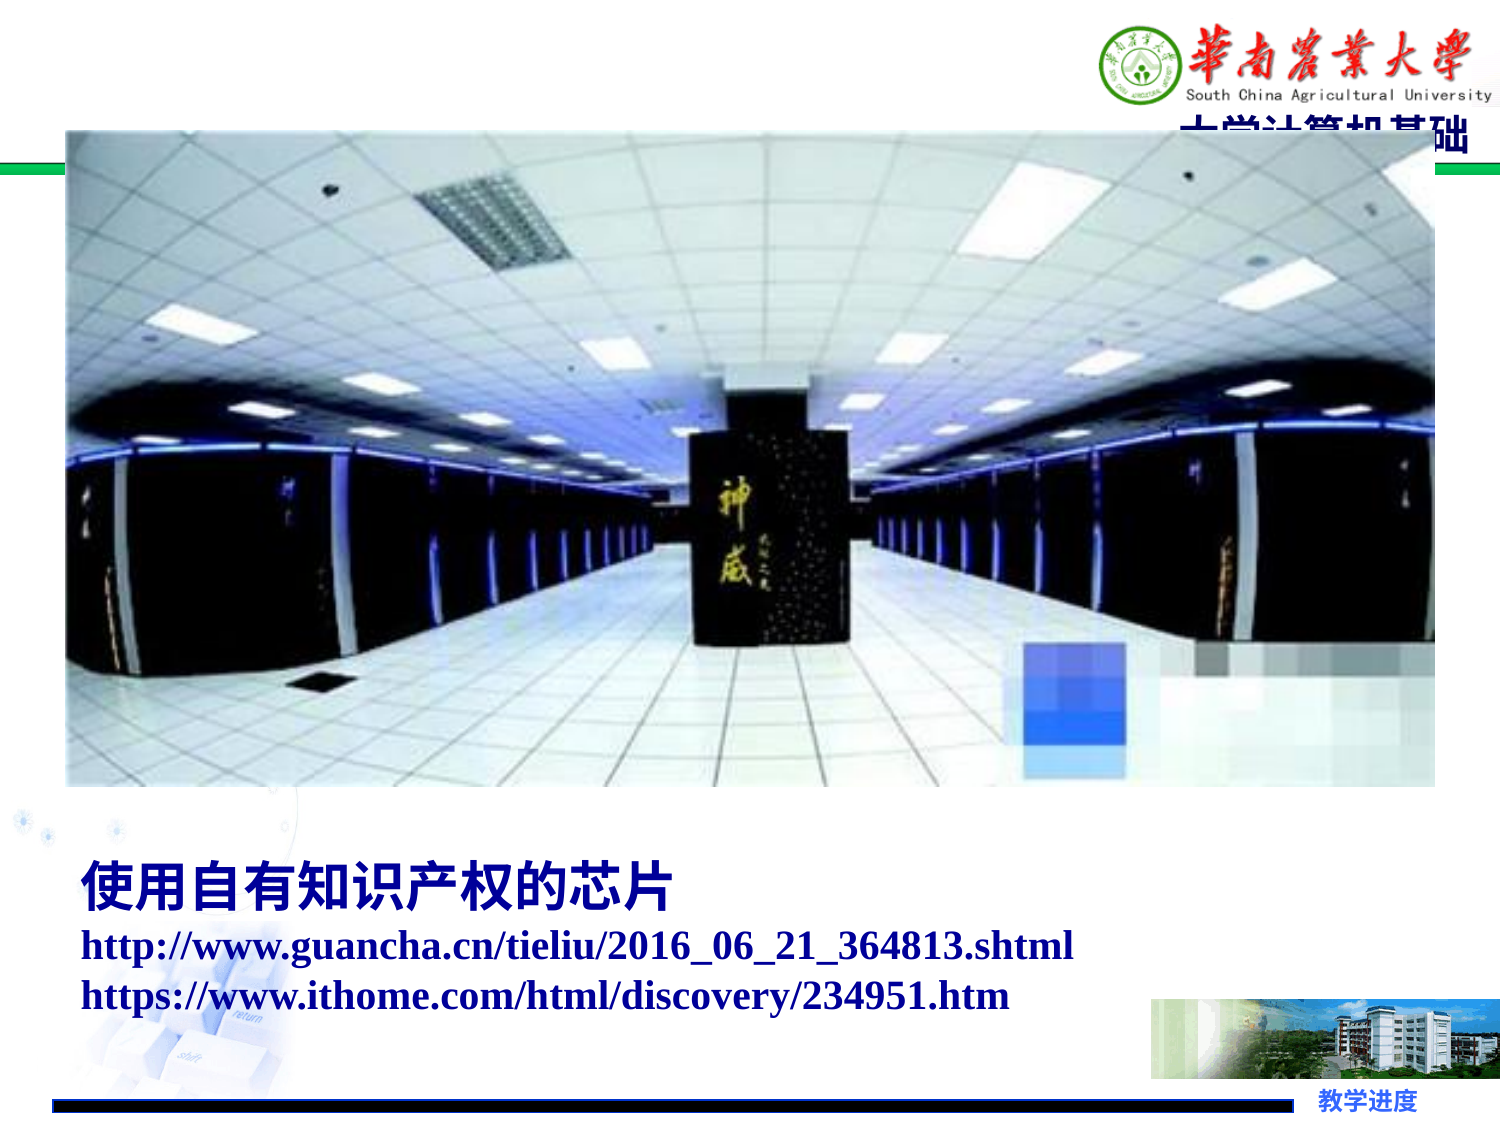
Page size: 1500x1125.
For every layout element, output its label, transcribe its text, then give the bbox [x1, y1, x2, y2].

title 使用自有知识产权的芯片 http://www.guancha.cn/tieliu/2016_06_21_364813.shtml https://www.ithome.com/html/discovery/234951.htm [65, 919, 1304, 1025]
slide_number [112, 1025, 425, 1100]
picture [0, 130, 1500, 1118]
picture [1092, 18, 1500, 107]
picture [1151, 999, 1500, 1079]
